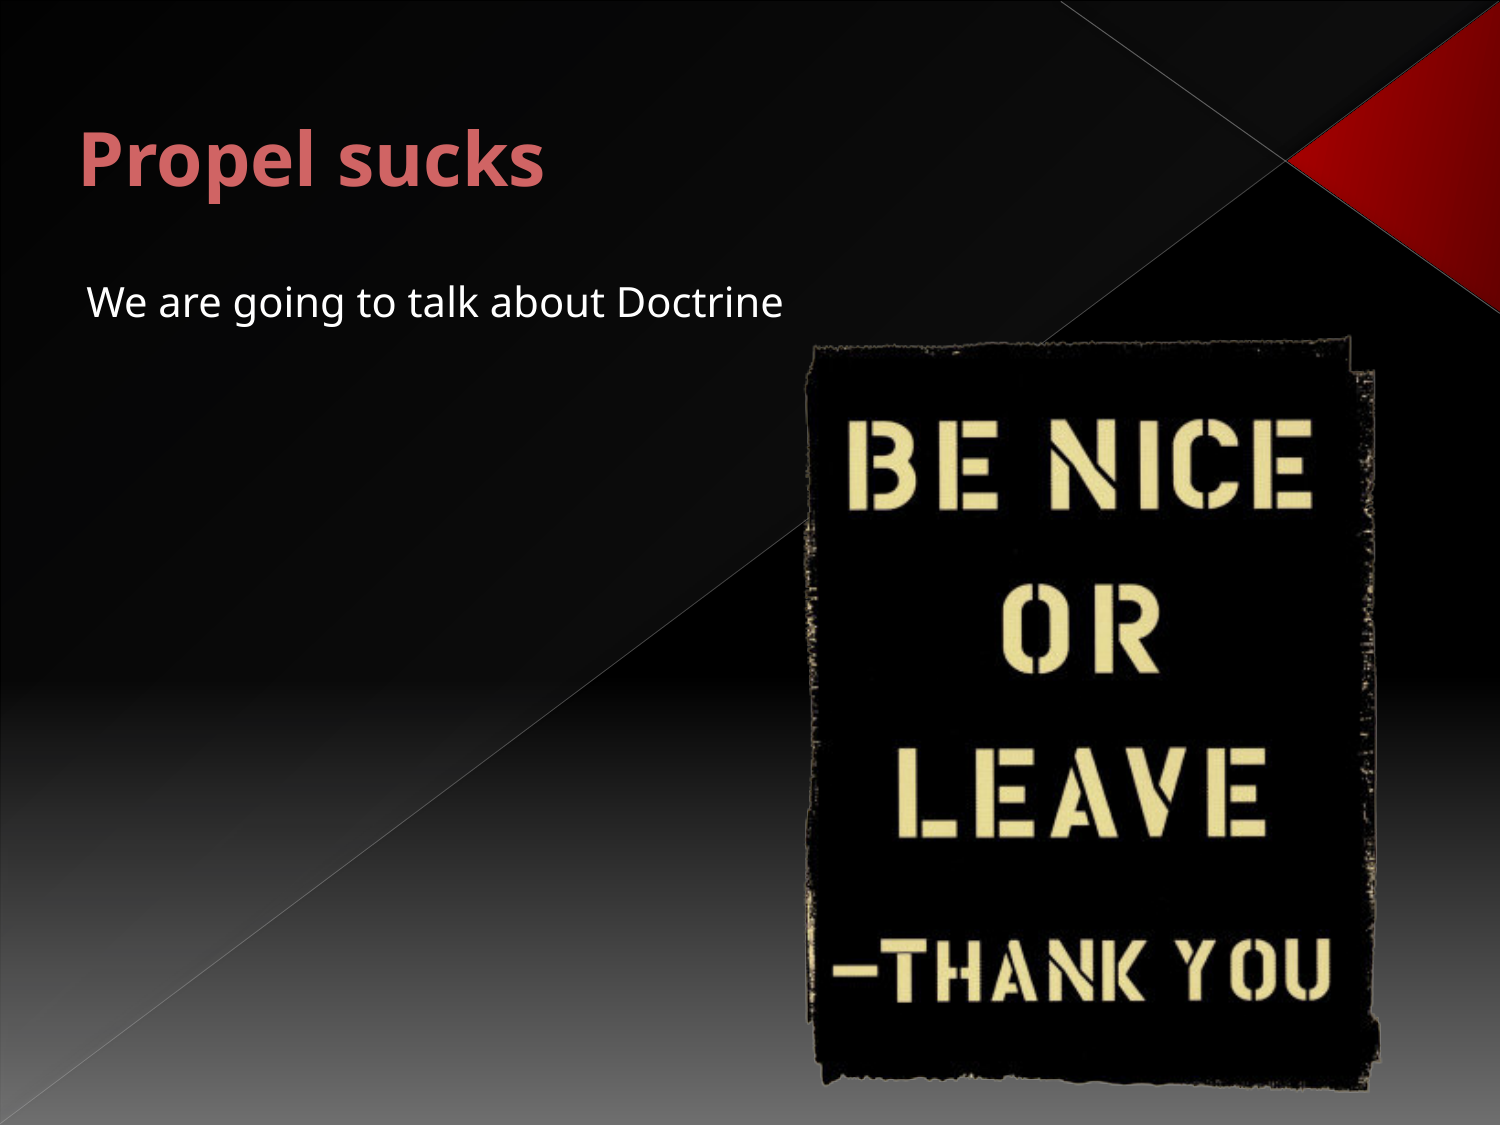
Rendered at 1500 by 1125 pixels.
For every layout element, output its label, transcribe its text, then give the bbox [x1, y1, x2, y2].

title Propel sucks [62, 44, 1250, 268]
list We are going to talk about Doctrine [62, 267, 904, 643]
picture [796, 328, 1389, 1101]
